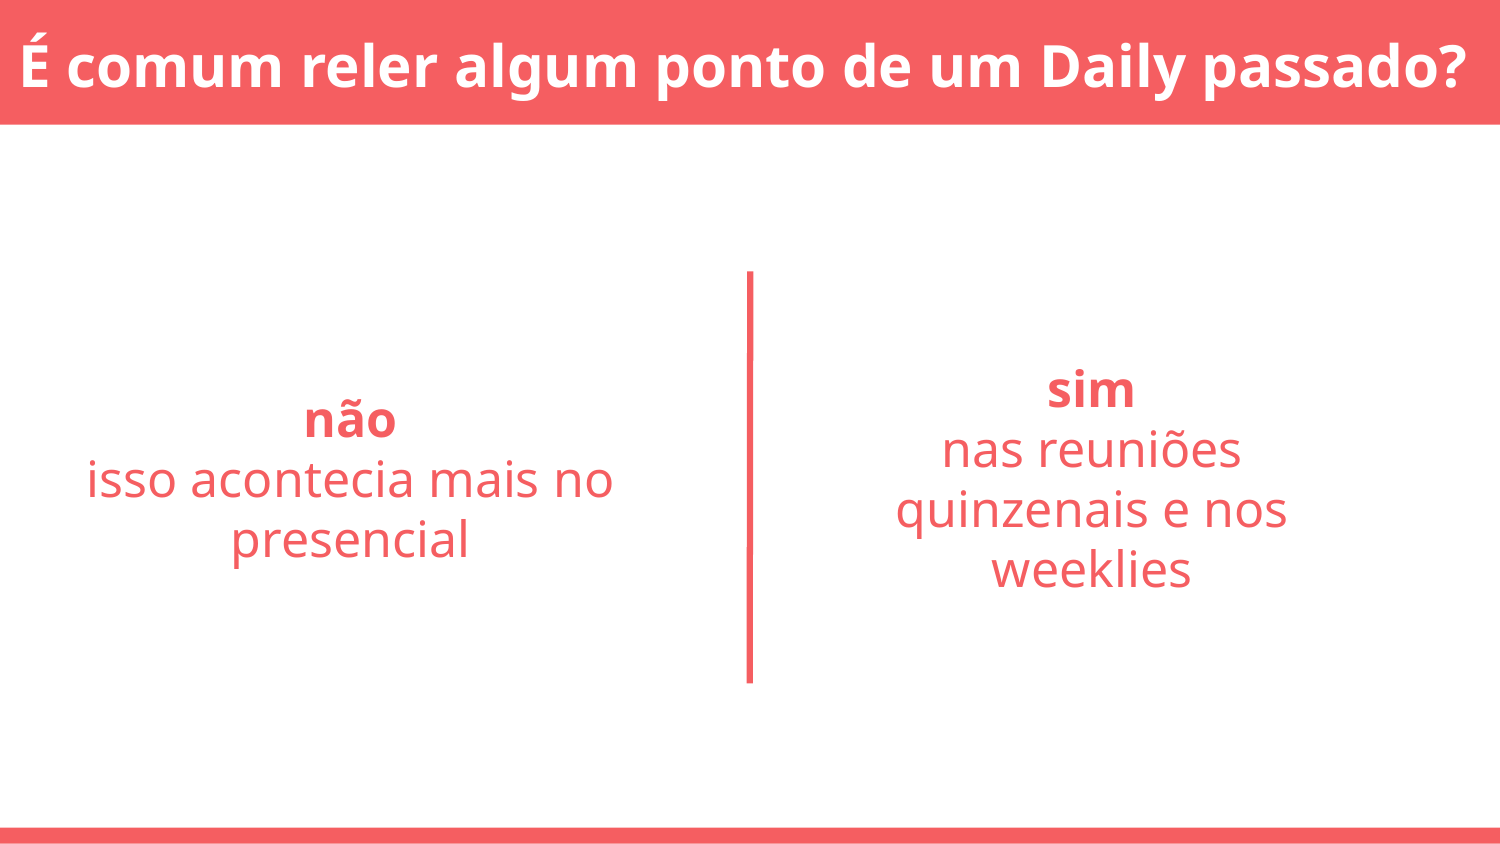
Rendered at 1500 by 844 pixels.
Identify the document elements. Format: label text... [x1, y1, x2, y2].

title não isso acontecia mais no presencial [62, 271, 639, 684]
text_box [0, 0, 1500, 125]
title sim nas reuniões quinzenais e nos weeklies [797, 271, 1388, 684]
title É comum reler algum ponto de um Daily passado? [3, 0, 1500, 123]
